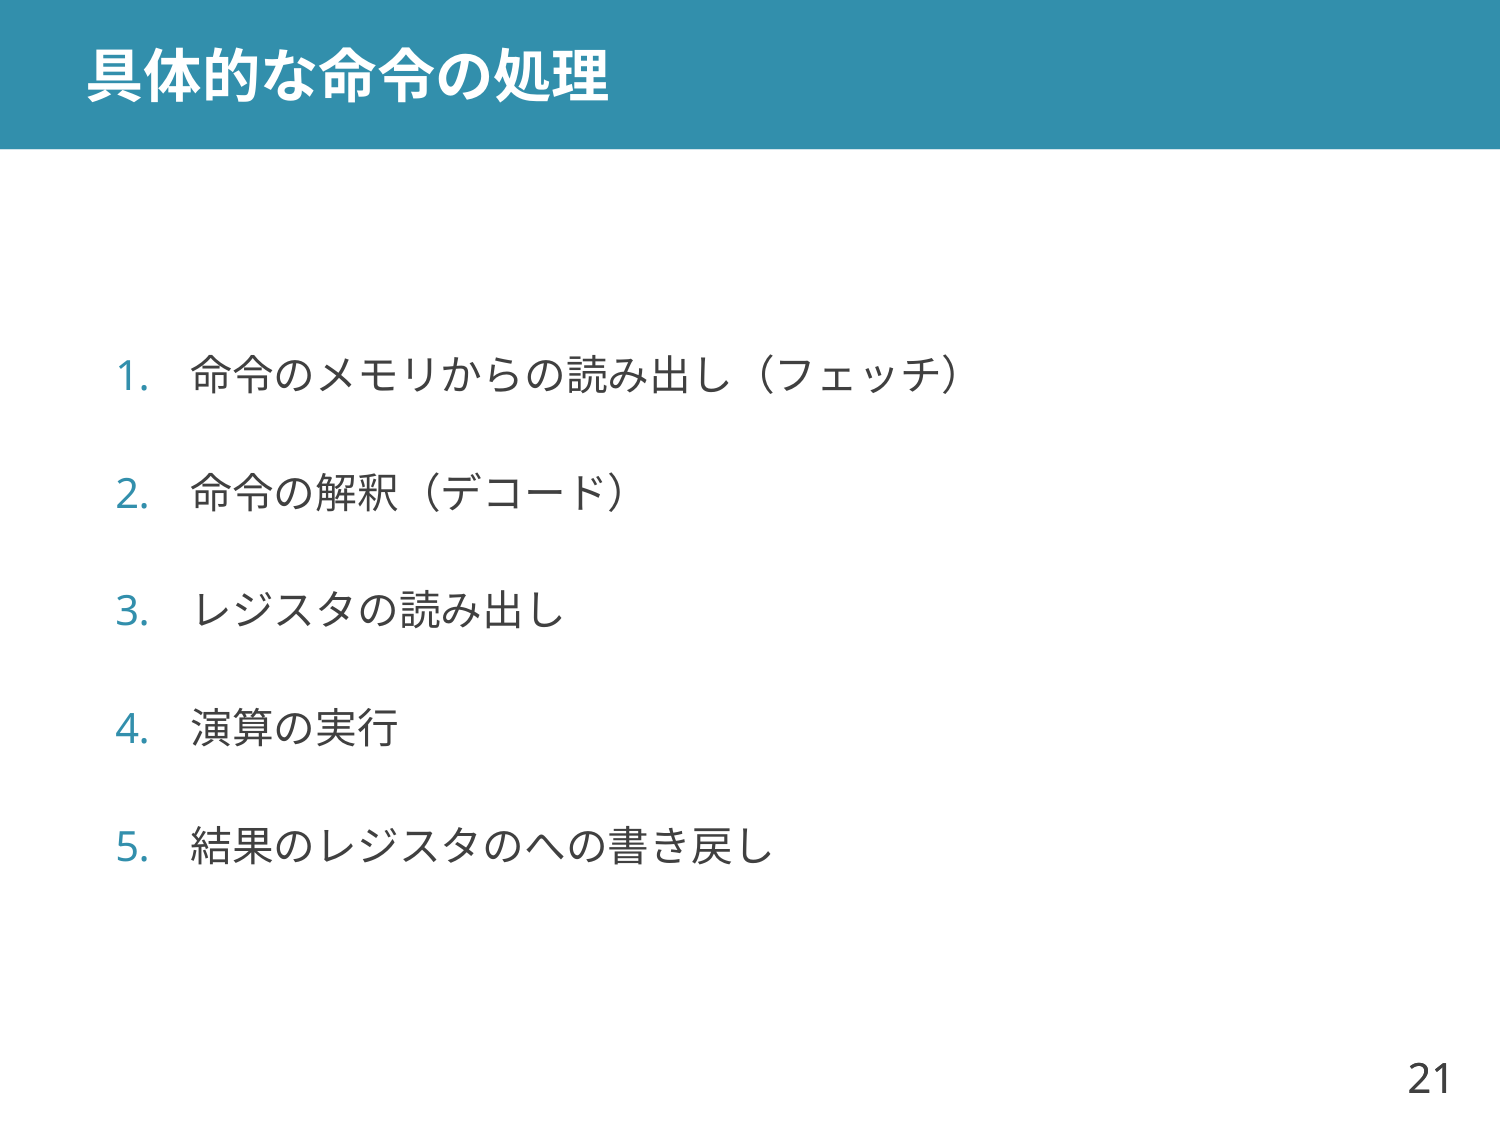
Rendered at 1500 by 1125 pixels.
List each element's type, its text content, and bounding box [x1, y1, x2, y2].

list 命令のメモリからの読み出し（フェッチ） 命令の解釈（デコード） レジスタの読み出し 演算の実行 結果のレジスタのへの書き戻し [100, 178, 1459, 1036]
title 具体的な命令の処理 [70, 0, 1500, 150]
